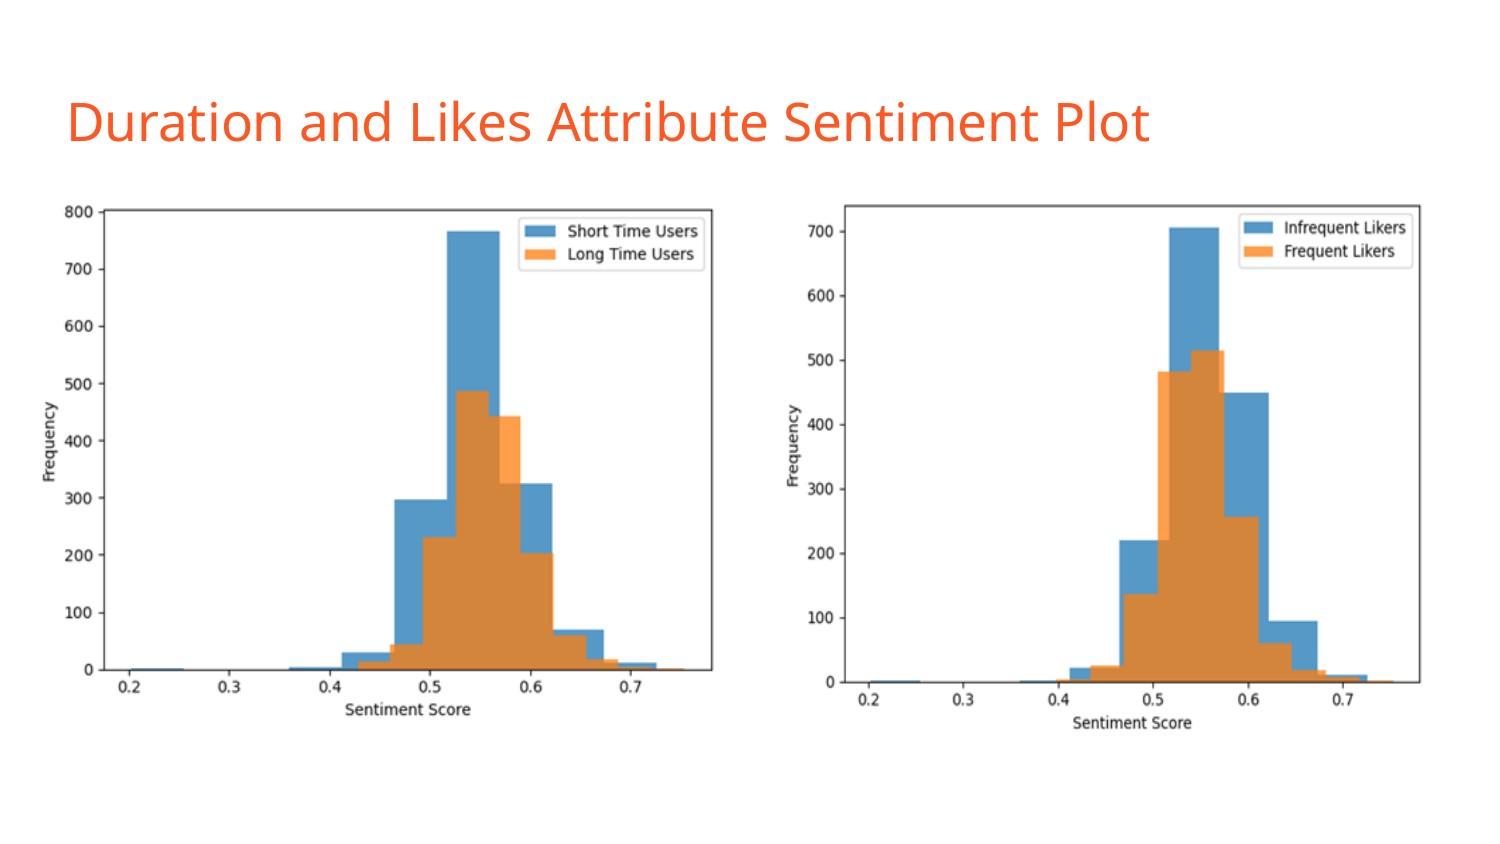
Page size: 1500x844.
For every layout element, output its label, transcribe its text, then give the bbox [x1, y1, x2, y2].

picture [26, 188, 728, 736]
title Duration and Likes Attribute Sentiment Plot [51, 72, 1449, 167]
picture [771, 188, 1436, 750]
